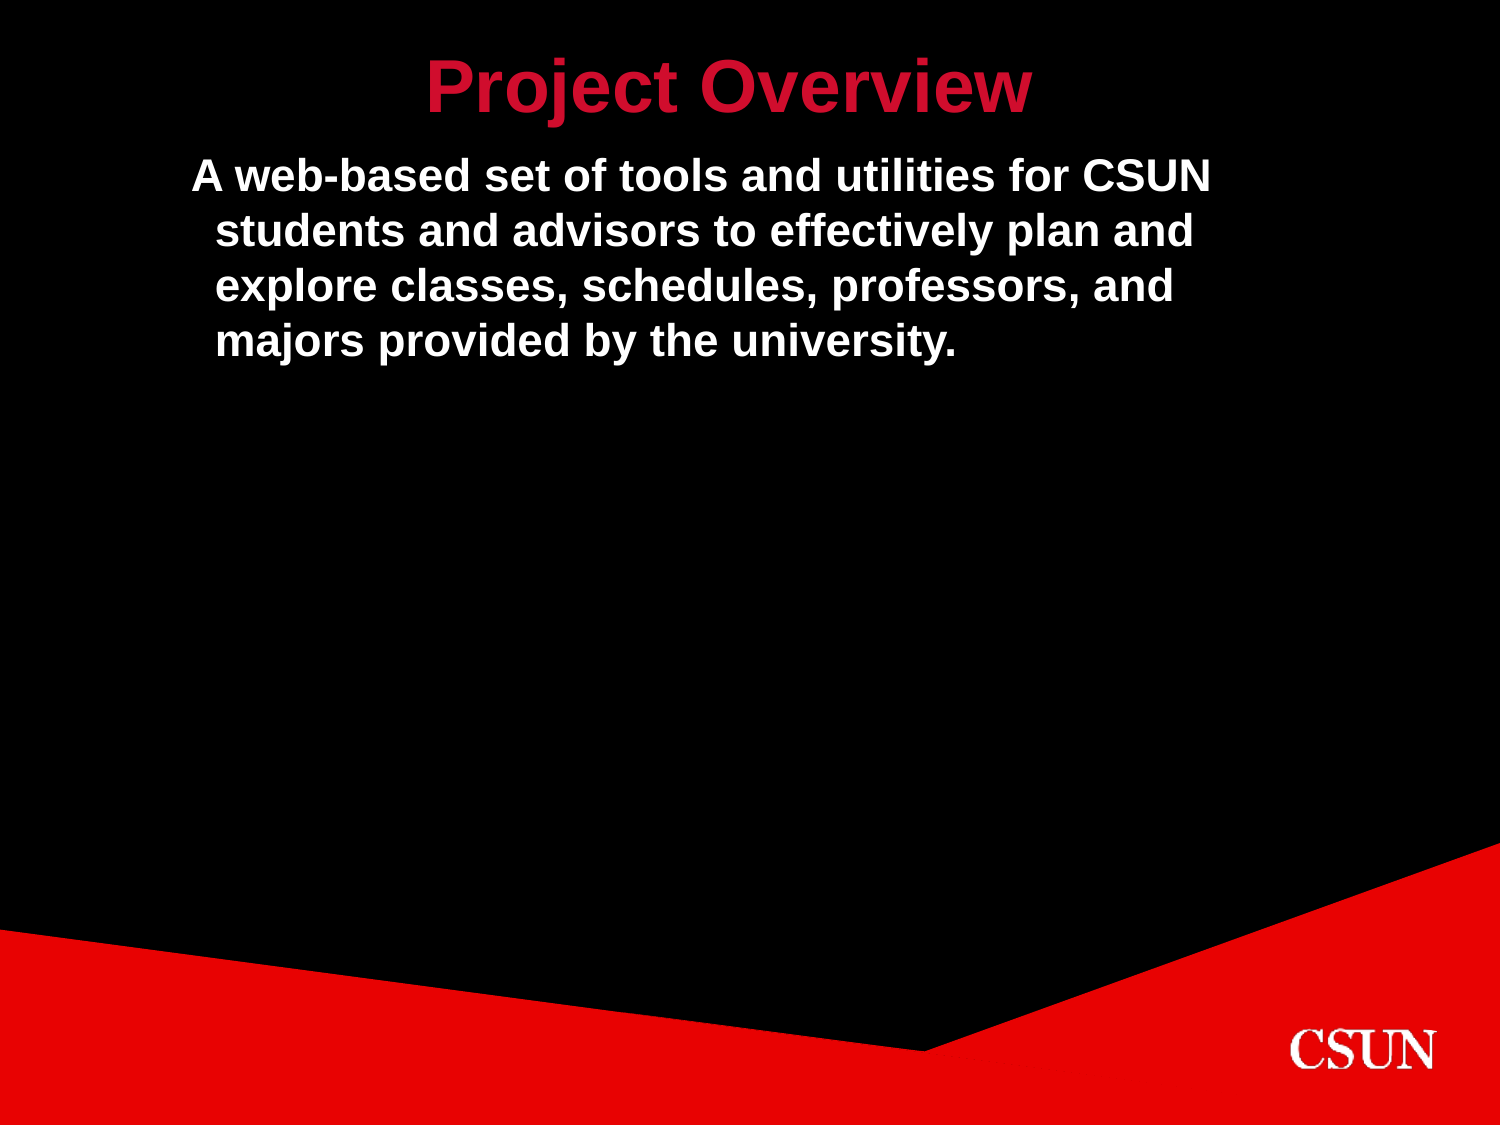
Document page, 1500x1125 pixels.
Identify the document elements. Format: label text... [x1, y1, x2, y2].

picture [1288, 1018, 1439, 1076]
text_box Project Overview [128, 0, 1330, 166]
list A web-based set of tools and utilities for CSUN students and advisors to effectively plan and explore classes, schedules, professors, and majors provided by the university. [152, 138, 1330, 1019]
